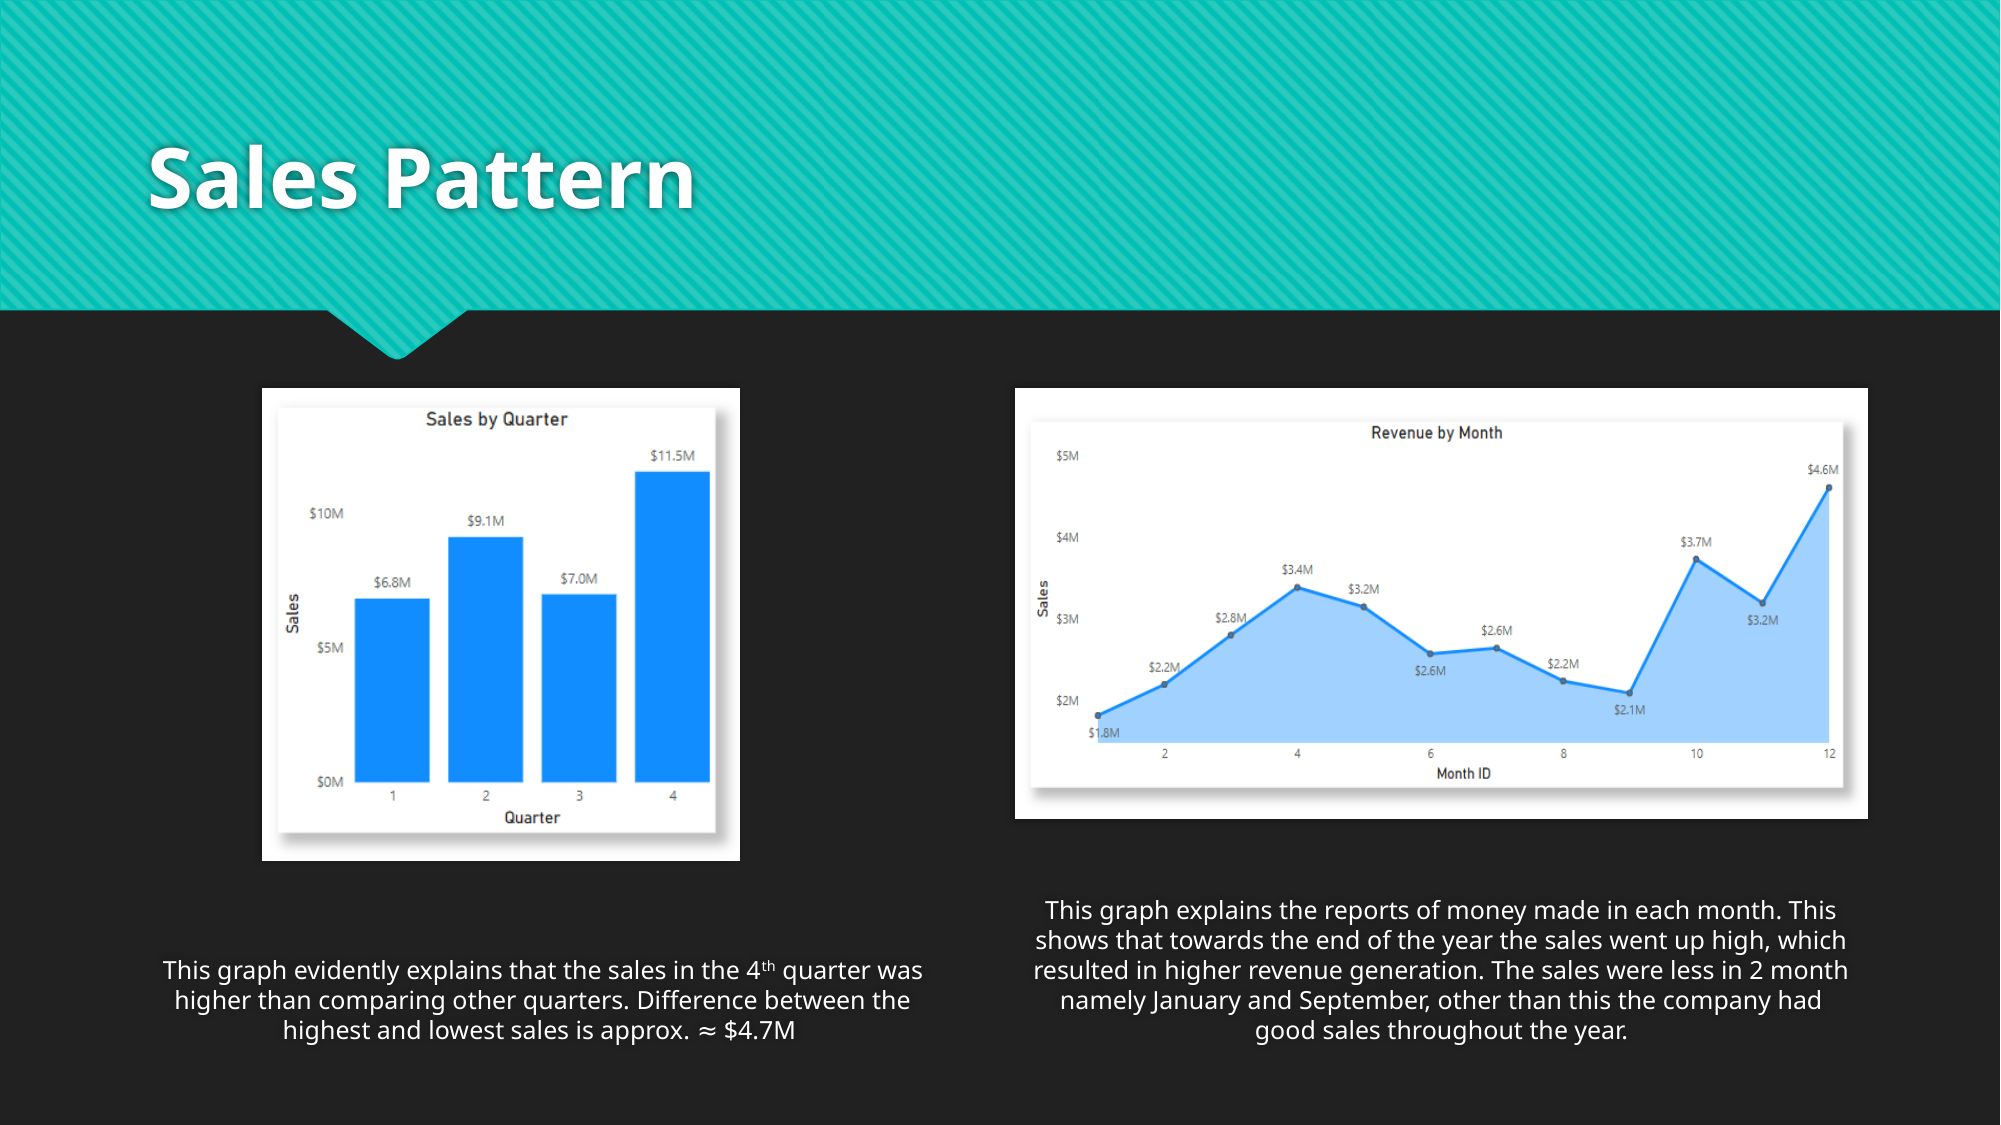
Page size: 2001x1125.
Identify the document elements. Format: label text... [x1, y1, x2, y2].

title Sales Pattern [132, 73, 1868, 233]
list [261, 388, 740, 861]
list This graph evidently explains that the sales in the 4th quarter was higher than comparing other quarters. Difference between the highest and lowest sales is approx. ≈ $4.7M [132, 876, 954, 1052]
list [1014, 388, 1868, 820]
list This graph explains the reports of money made in each month. This shows that towards the end of the year the sales went up high, which resulted in higher revenue generation. The sales were less in 2 month namely January and September, other than this the company had good sales throughout the year. [1015, 957, 1868, 1052]
